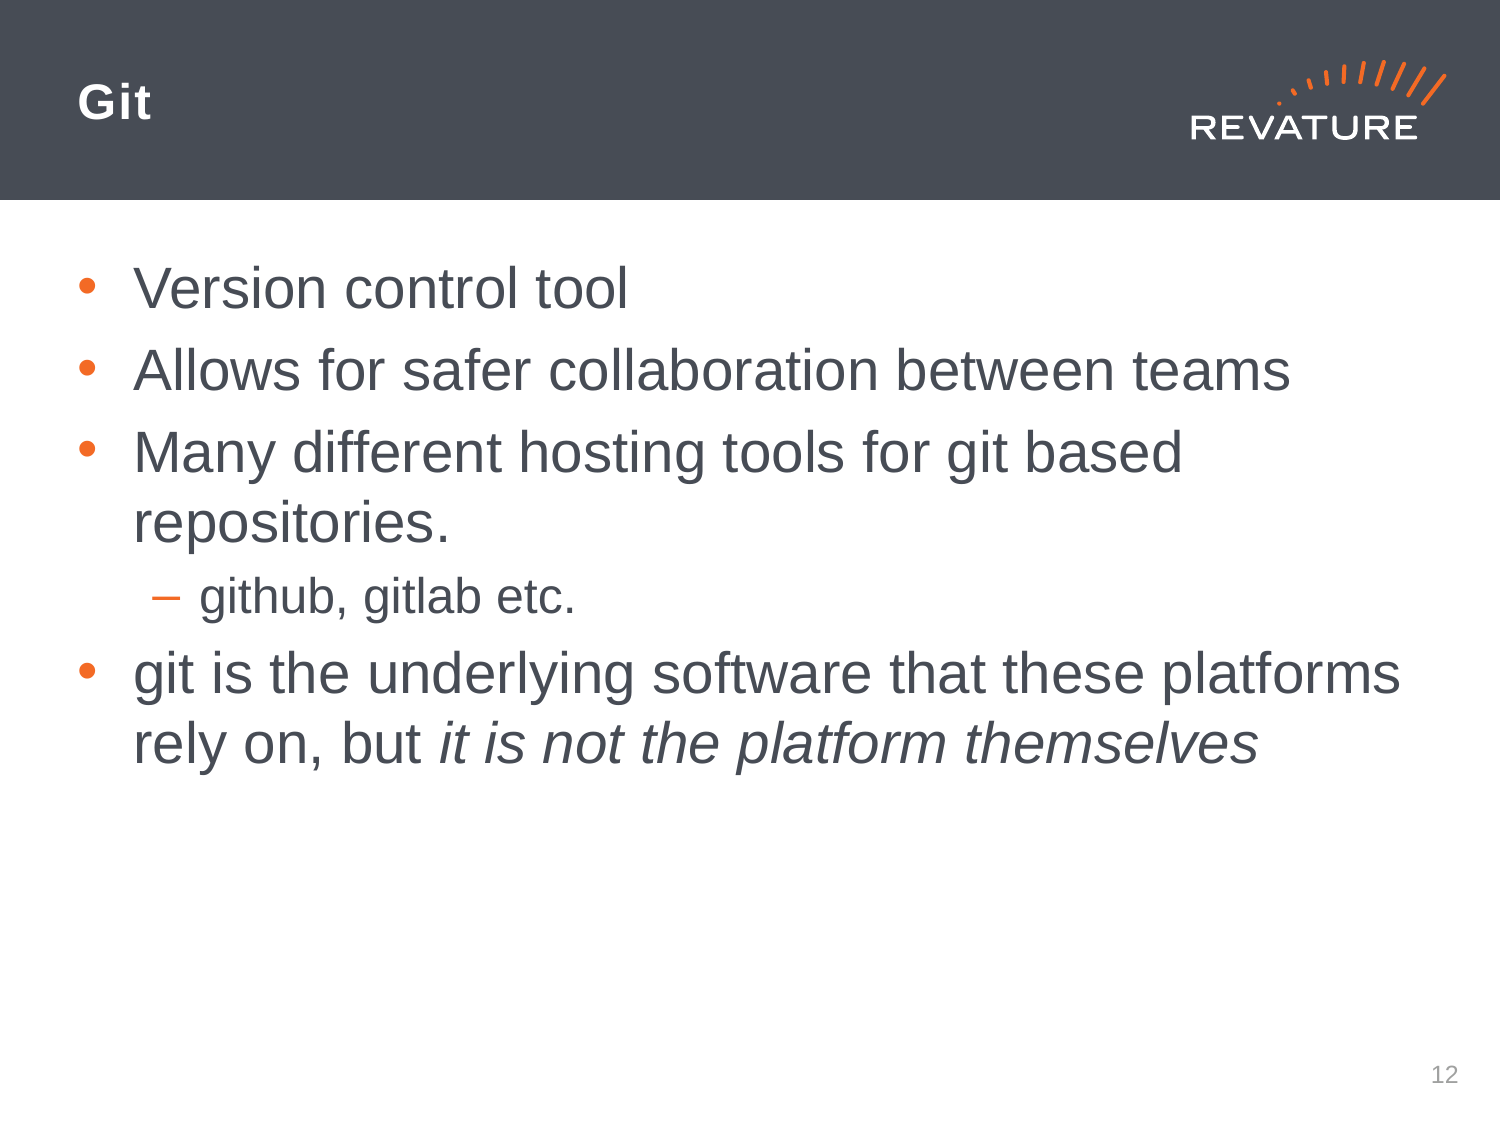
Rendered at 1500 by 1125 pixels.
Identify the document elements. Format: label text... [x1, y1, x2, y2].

title Git [62, 0, 1084, 200]
slide_number 11 [1332, 1043, 1474, 1104]
list Version control tool Allows for safer collaboration between teams Many different hosting tools for git based repositories. github, gitlab etc. git is the underlying software that these platforms rely on, but it is not the platform themselves [62, 243, 1438, 986]
